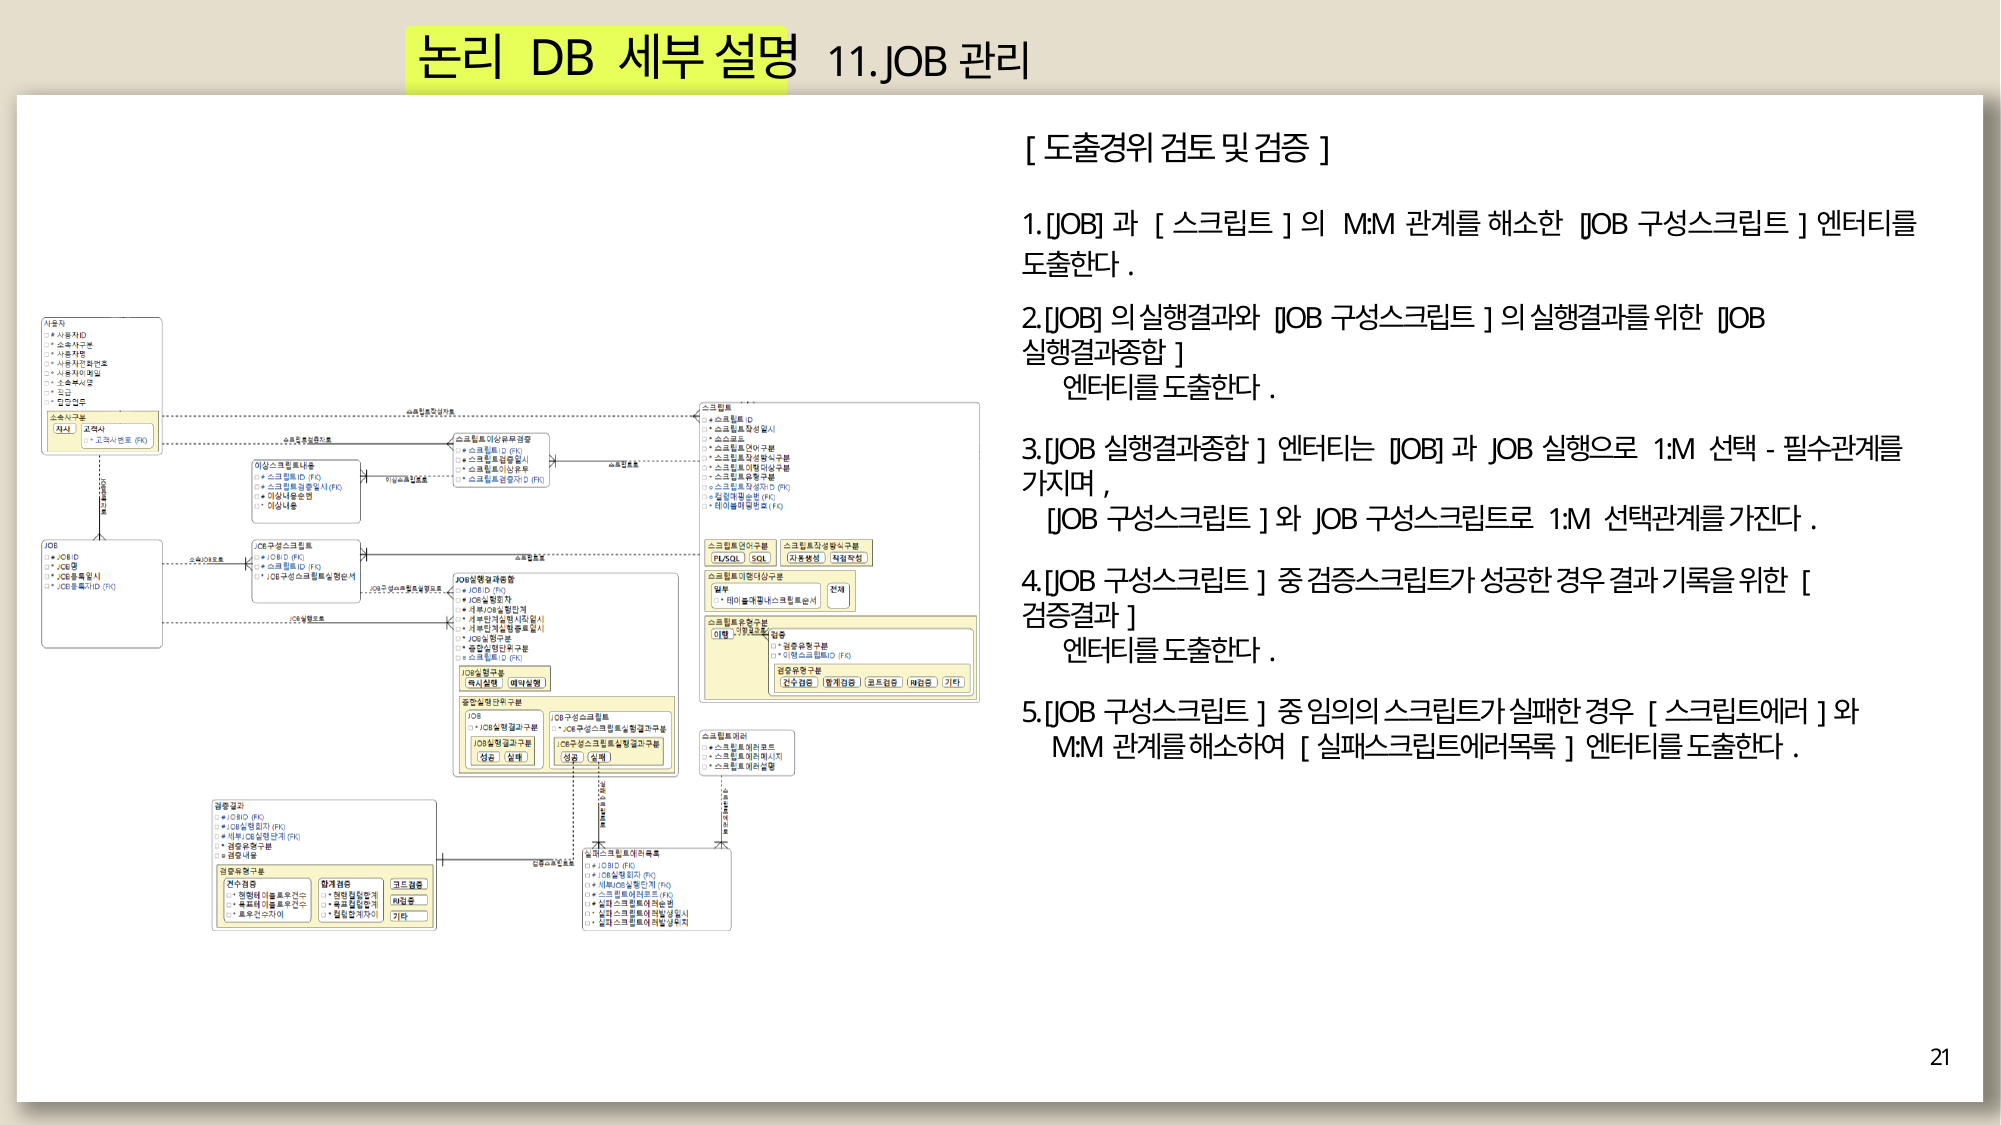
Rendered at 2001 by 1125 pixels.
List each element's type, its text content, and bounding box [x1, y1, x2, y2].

text_box 4. [JOB구성스크립트] 중 검증스크립트가 성공한 경우 결과 기록을 위한 [검증결과] 엔터티를 도출한다. [1006, 554, 1930, 675]
text_box 3. [JOB실행결과종합] 엔터티는 [JOB]과 JOB실행으로 1:M 선택-필수관계를 가지며, [JOB구성스크립트]와 JOB구성스크립트로 1:M 선택관계를 가진다. [1006, 423, 1930, 543]
text_box 1. [JOB]과 [스크립트]의 M:M관계를 해소한 [JOB구성스크립트]엔터티를 도출한다. [1006, 192, 1930, 289]
text_box [도출경위 검토 및 검증] [1010, 119, 1820, 175]
picture [41, 317, 980, 931]
text_box 11. JOB관리 [811, 36, 1529, 93]
text_box 5. [JOB구성스크립트] 중 임의의 스크립트가 실패한 경우 [스크립트에러]와 M:M관계를 해소하여 [실패스크립트에러목록] 엔터티를 도출한다. [1006, 685, 1930, 771]
text_box 2. [JOB]의 실행결과와 [JOB구성스크립트]의 실행결과를 위한 [JOB실행결과종합] 엔터티를 도출한다. [1006, 291, 1930, 412]
